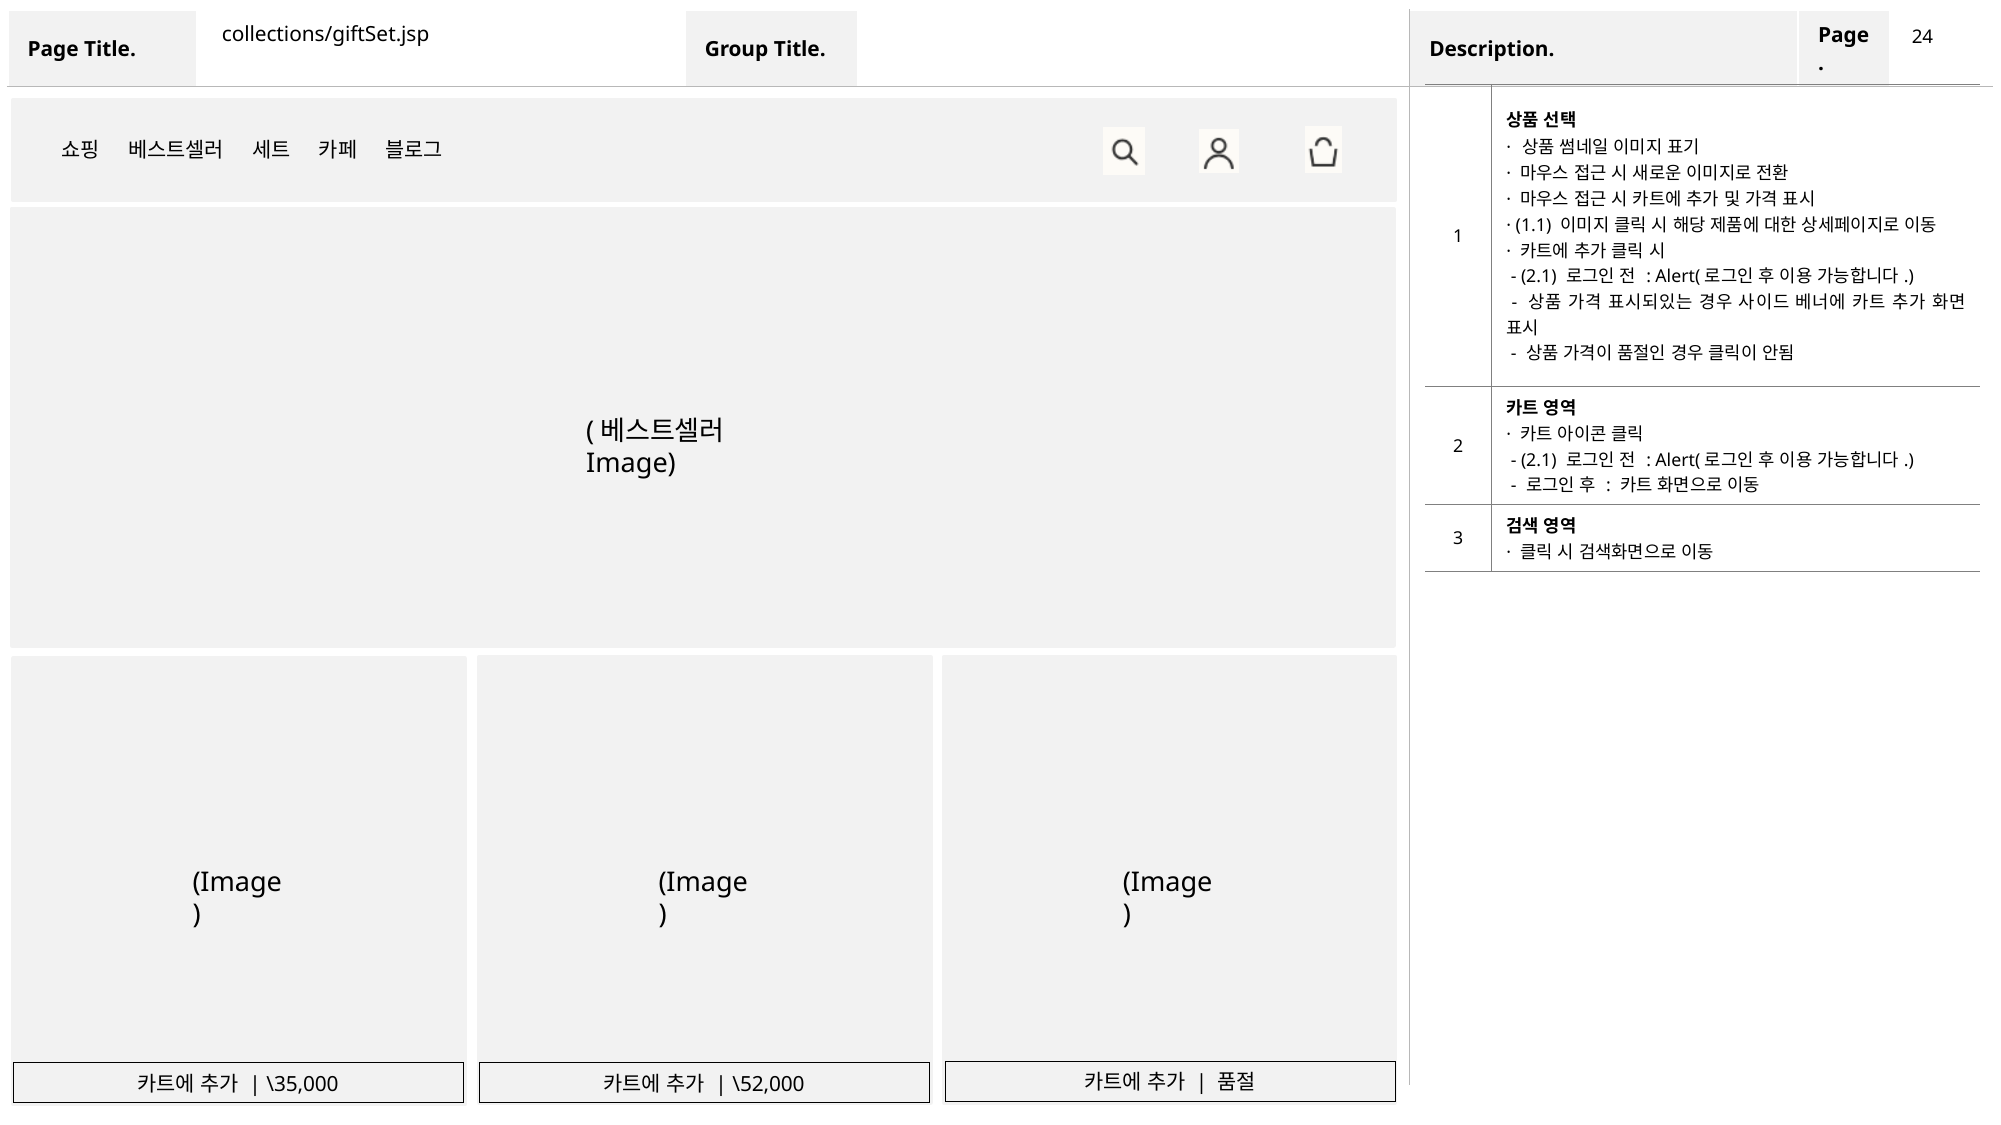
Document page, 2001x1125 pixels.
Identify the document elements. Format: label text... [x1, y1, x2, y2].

picture [1199, 129, 1240, 173]
table_header 1 [1425, 85, 1491, 386]
text_box 카트에 추가 | \35,000 [13, 1062, 464, 1103]
picture [1102, 127, 1145, 175]
text_box (Image) [1108, 856, 1229, 937]
table_cell 검색 영역 · 클릭 시 검색화면으로 이동 [1492, 505, 1980, 571]
text_box [11, 656, 467, 1106]
text_box [11, 98, 1397, 202]
table_cell 3 [1425, 505, 1491, 571]
table_cell 카트 영역 · 카트 아이콘 클릭 - (2.1) 로그인 전 : Alert(로그인 후 이용 가능합니다.) - 로그인 후 : 카트 화면으로 이동 [1492, 387, 1980, 504]
text_box [477, 655, 933, 1105]
text_box collections/giftSet.jsp [207, 13, 664, 54]
text_box [10, 207, 1396, 648]
table_cell 2 [1425, 387, 1491, 504]
picture [1305, 126, 1343, 174]
text_box 30 [1896, 17, 2000, 58]
text_box (Image) [643, 856, 765, 937]
text_box 쇼핑 베스트셀러 세트 카페 블로그 [46, 129, 519, 170]
text_box 카트에 추가 | \52,000 [479, 1062, 930, 1103]
text_box (Image) [177, 856, 299, 937]
text_box (베스트셀러 Image) [571, 405, 838, 486]
text_box [942, 655, 1397, 1105]
text_box 카트에 추가 | 품절 [945, 1061, 1396, 1102]
table_header 상품 선택 · 상품 썸네일 이미지 표기 · 마우스 접근 시 새로운 이미지로 전환 · 마우스 접근 시 카트에 추가 및 가격 표시 · (1.1) 이미지 클릭 시 해당 제품에 대한 상세페이지로 이동 · 카트에 추가 클릭 시 - (2.1) 로그인 전 : Alert(로그인 후 이용 가능합니다.) - 상품 가격 표시되있는 경우 사이드 베너에 카트 추가 화면 표시 - 상품 가격이 품절인 경우 클릭이 안됨 [1492, 85, 1980, 386]
